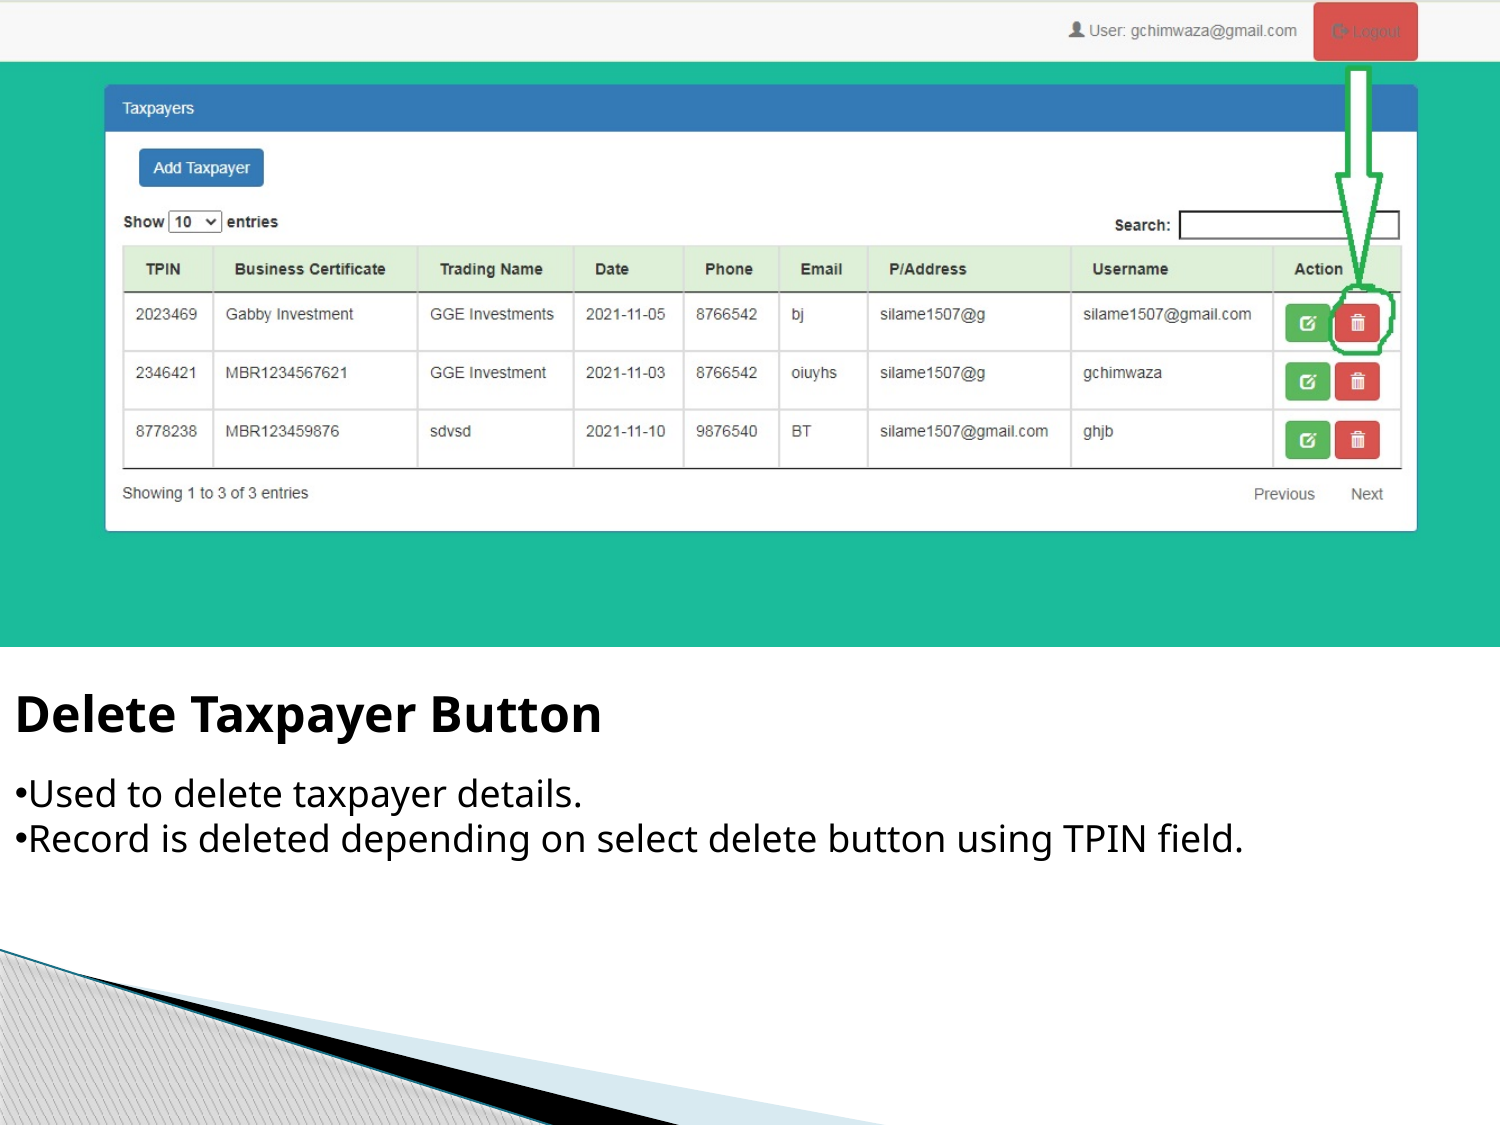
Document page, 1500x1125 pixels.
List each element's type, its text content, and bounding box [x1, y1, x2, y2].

text_box Used to delete taxpayer details. Record is deleted depending on select delete button using TPIN field. [0, 762, 1500, 913]
picture [0, 0, 1500, 647]
text_box Delete Taxpayer Button [0, 674, 1388, 750]
